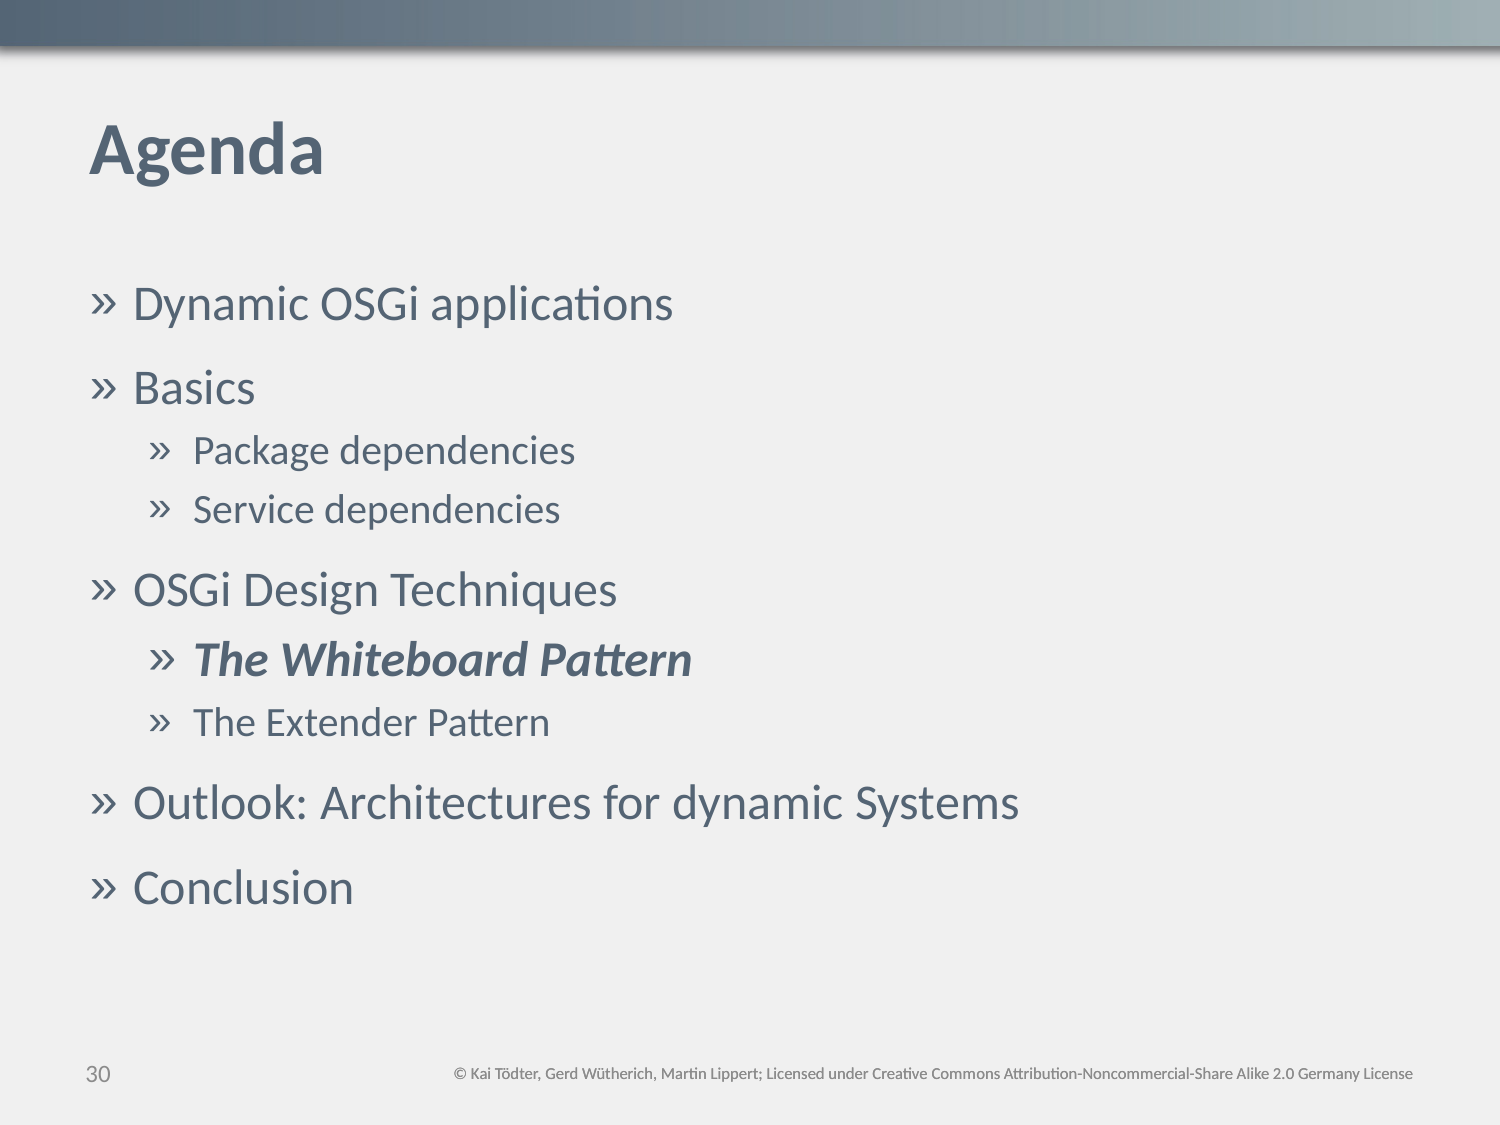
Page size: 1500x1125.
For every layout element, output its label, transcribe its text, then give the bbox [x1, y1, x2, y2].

title Agenda [75, 91, 1425, 200]
slide_number 30 [70, 1042, 141, 1103]
list Dynamic OSGi applications Basics Package dependencies Service dependencies OSGi Design Techniques The Whiteboard Pattern The Extender Pattern Outlook: Architectures for dynamic Systems Conclusion [75, 262, 1425, 1005]
picture [0, 0, 1500, 1125]
